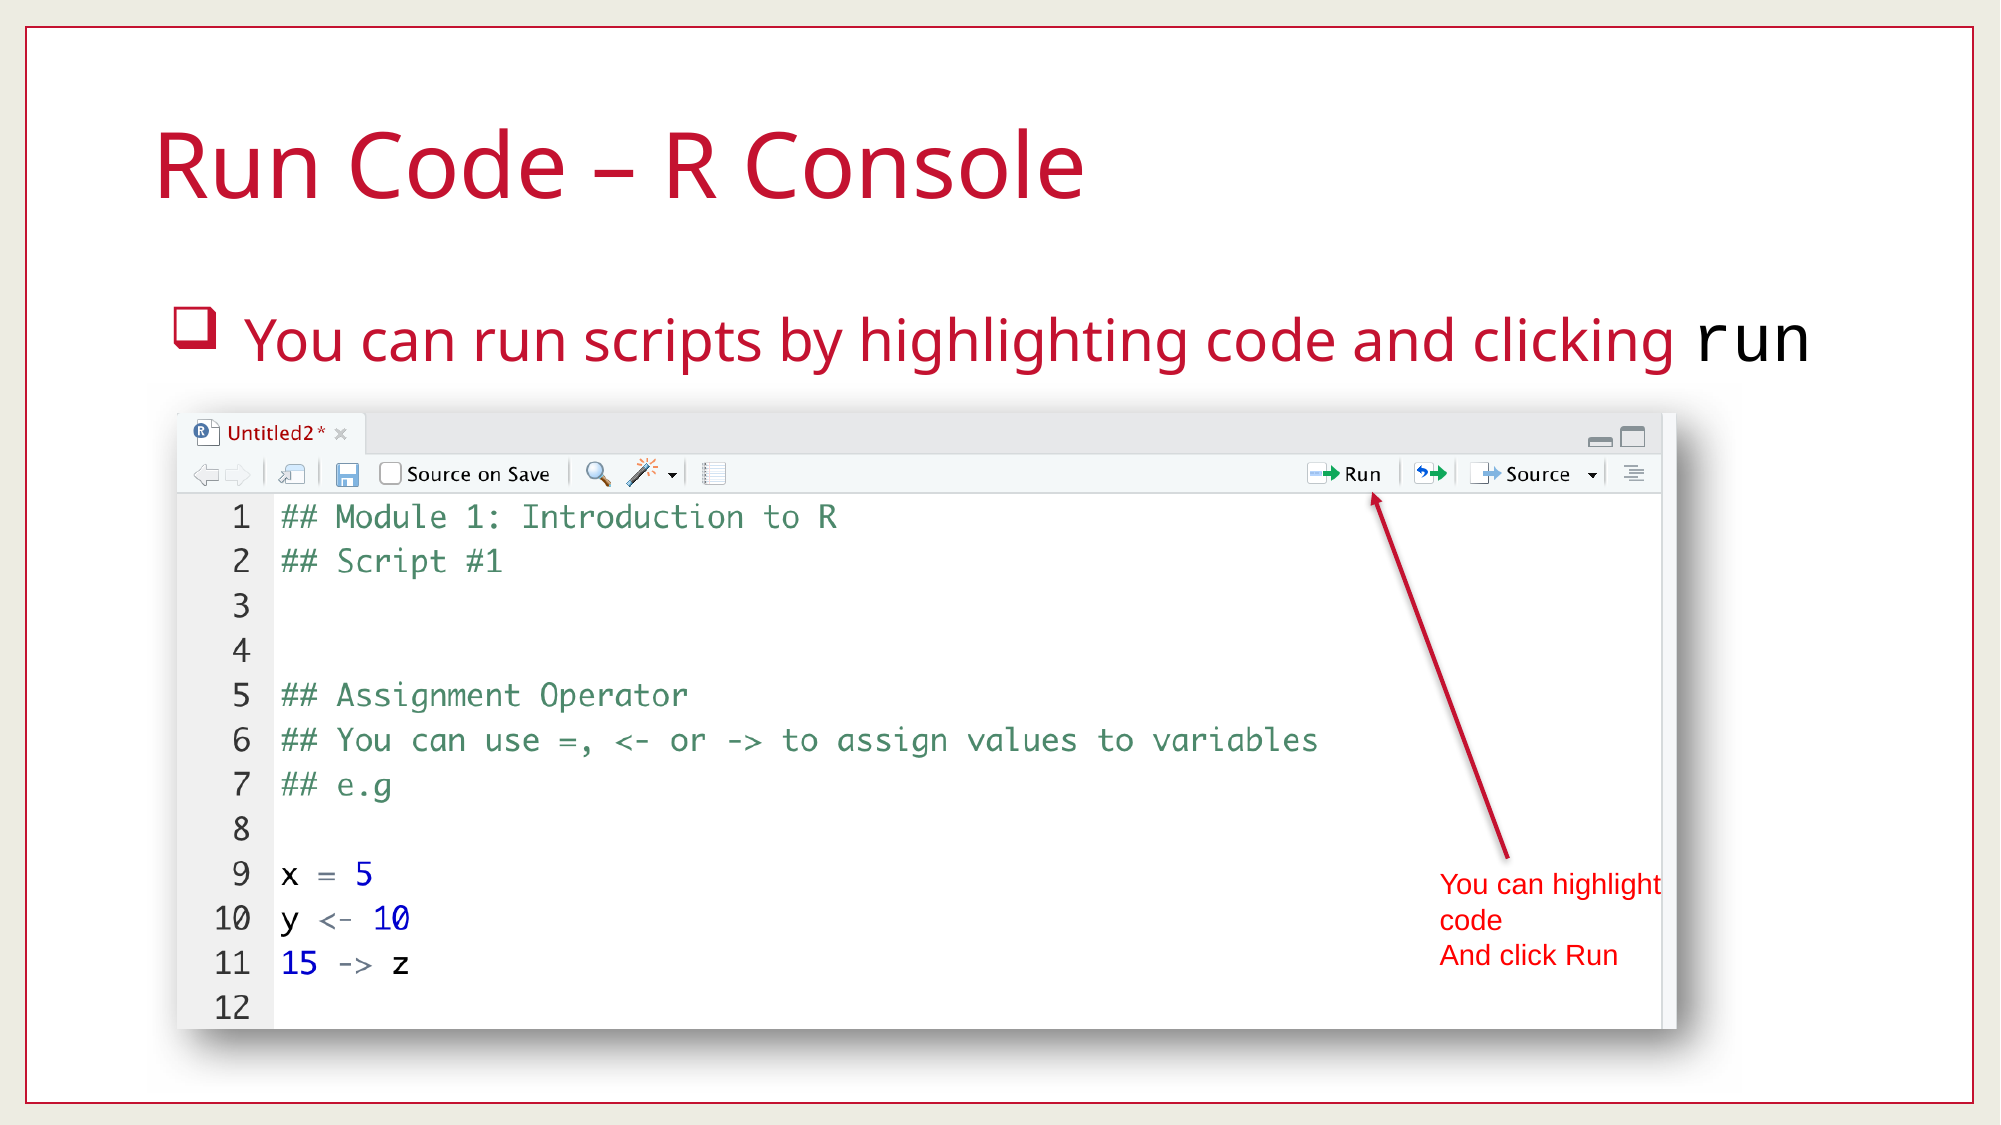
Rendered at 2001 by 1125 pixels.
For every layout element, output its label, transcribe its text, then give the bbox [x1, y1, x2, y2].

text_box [1371, 491, 1509, 859]
picture [176, 413, 1678, 1030]
title Run Code – R Console [137, 59, 1945, 278]
list You can run scripts by highlighting code and clicking run [154, 296, 1972, 1010]
